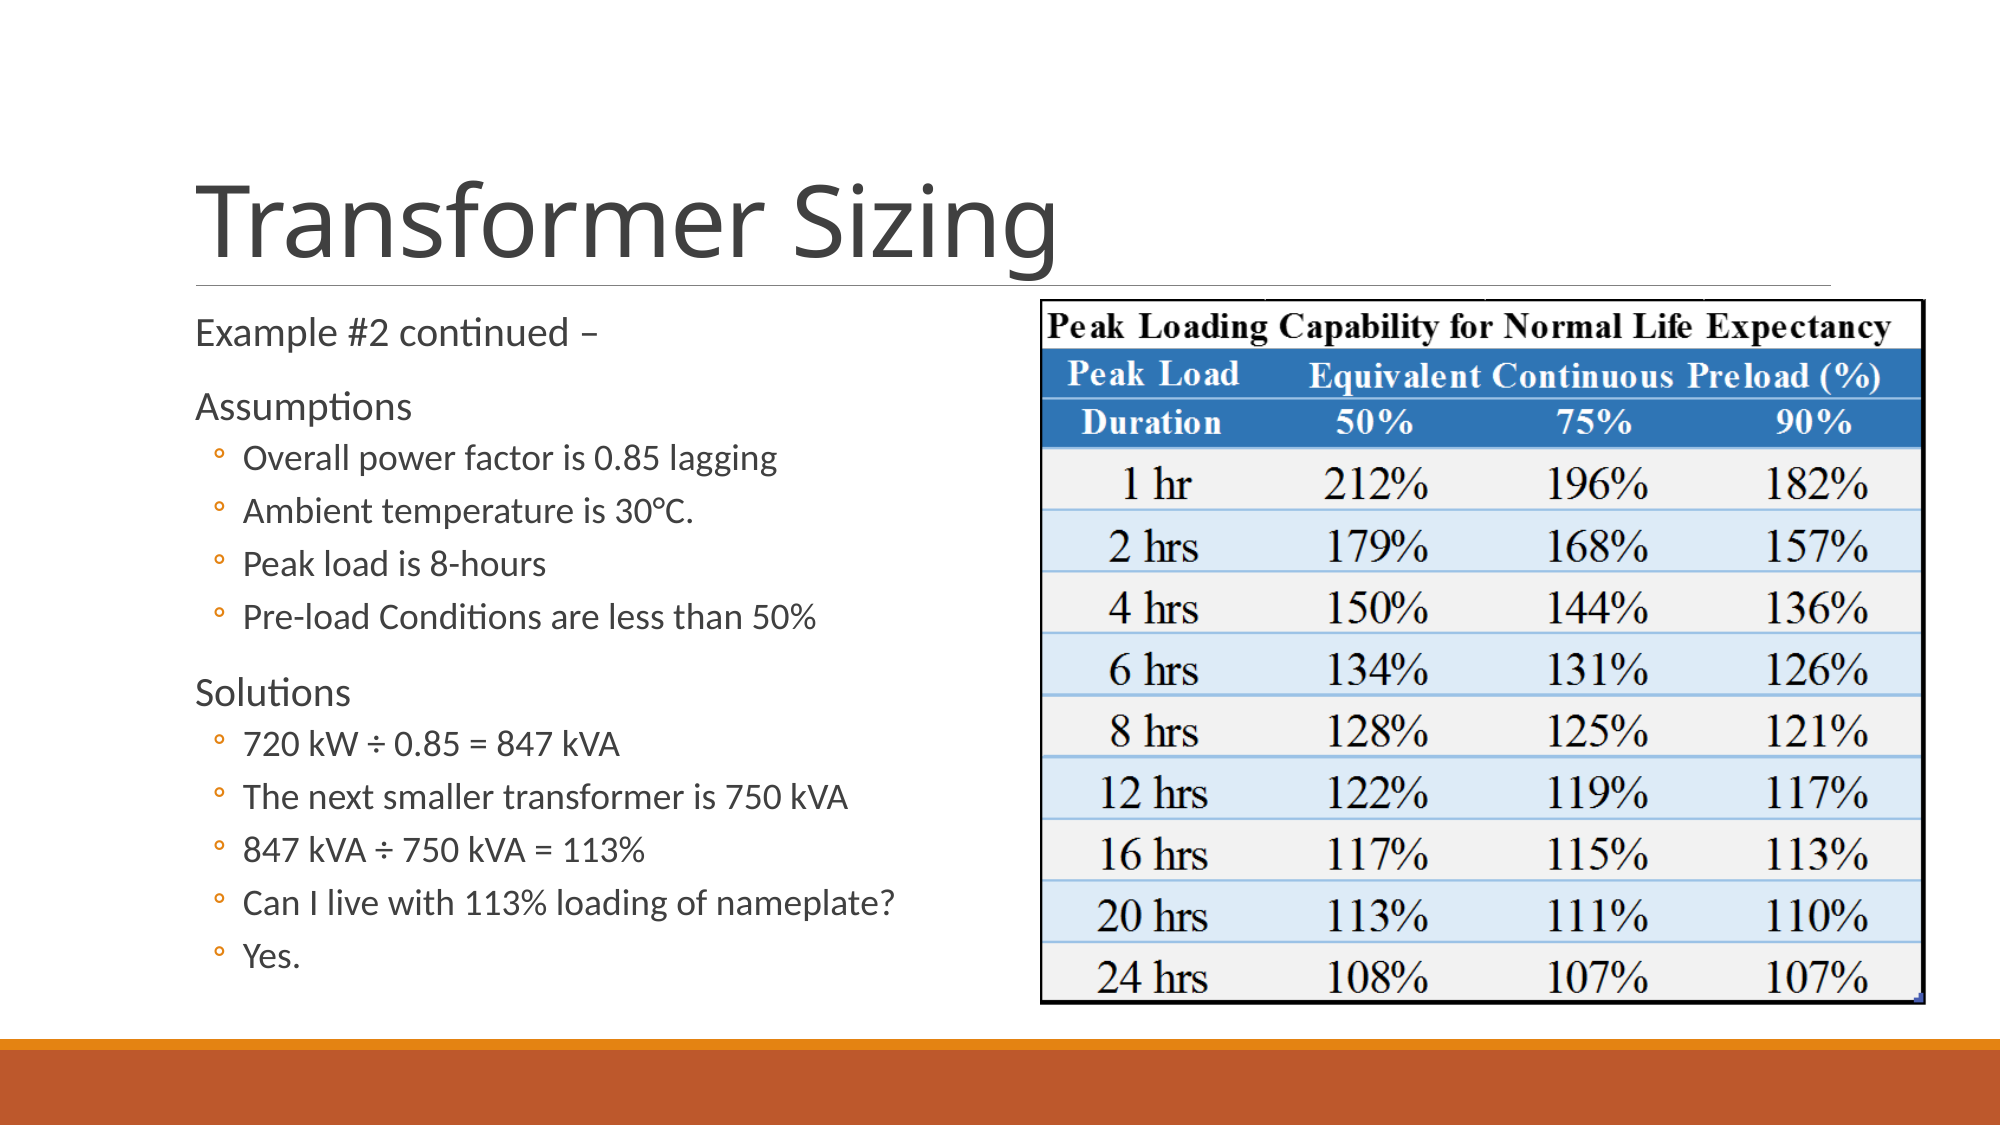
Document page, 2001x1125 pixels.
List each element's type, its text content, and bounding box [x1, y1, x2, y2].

title Transformer Sizing [180, 47, 1830, 285]
list Example #2 continued – Assumptions Overall power factor is 0.85 lagging Ambient temperature is 30°C. Peak load is 8-hours Pre-load Conditions are less than 50% Solutions 720 kW ÷ 0.85 = 847 kVA The next smaller transformer is 750 kVA 847 kVA ÷ 750 kVA = 113% Can I live with 113% loading of nameplate? Yes. [180, 302, 1037, 997]
picture [1039, 298, 1928, 1006]
